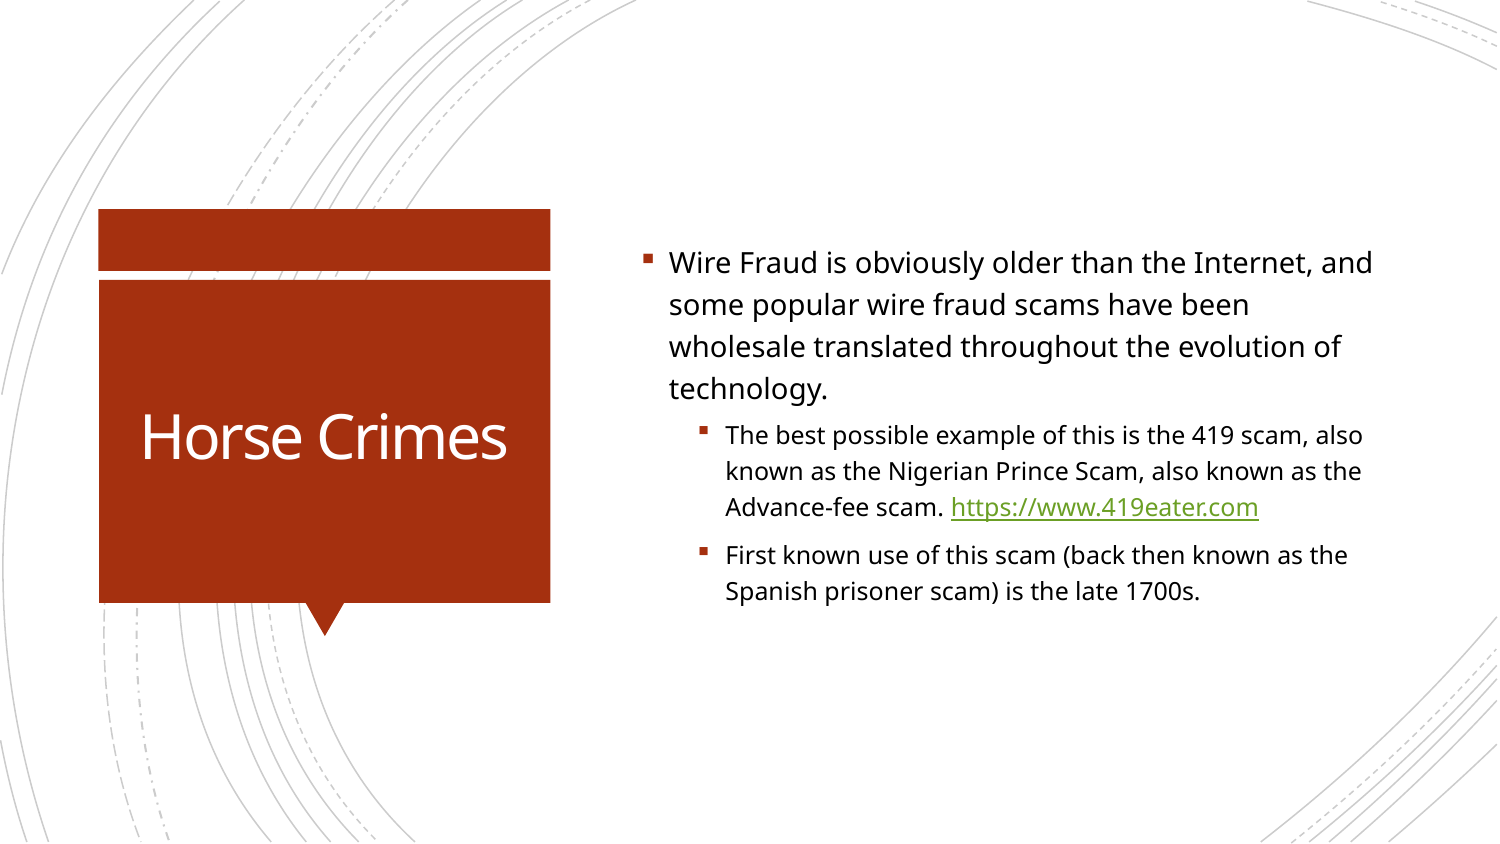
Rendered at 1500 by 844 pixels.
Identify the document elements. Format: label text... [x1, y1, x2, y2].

list Wire Fraud is obviously older than the Internet, and some popular wire fraud scams have been wholesale translated throughout the evolution of technology. The best possible example of this is the 419 scam, also known as the Nigerian Prince Scam, also known as the Advance-fee scam. https://www.419eater.com First known use of this scam (back then known as the Spanish prisoner scam) is the late 1700s. [629, 98, 1403, 745]
title Horse Crimes [109, 289, 540, 592]
